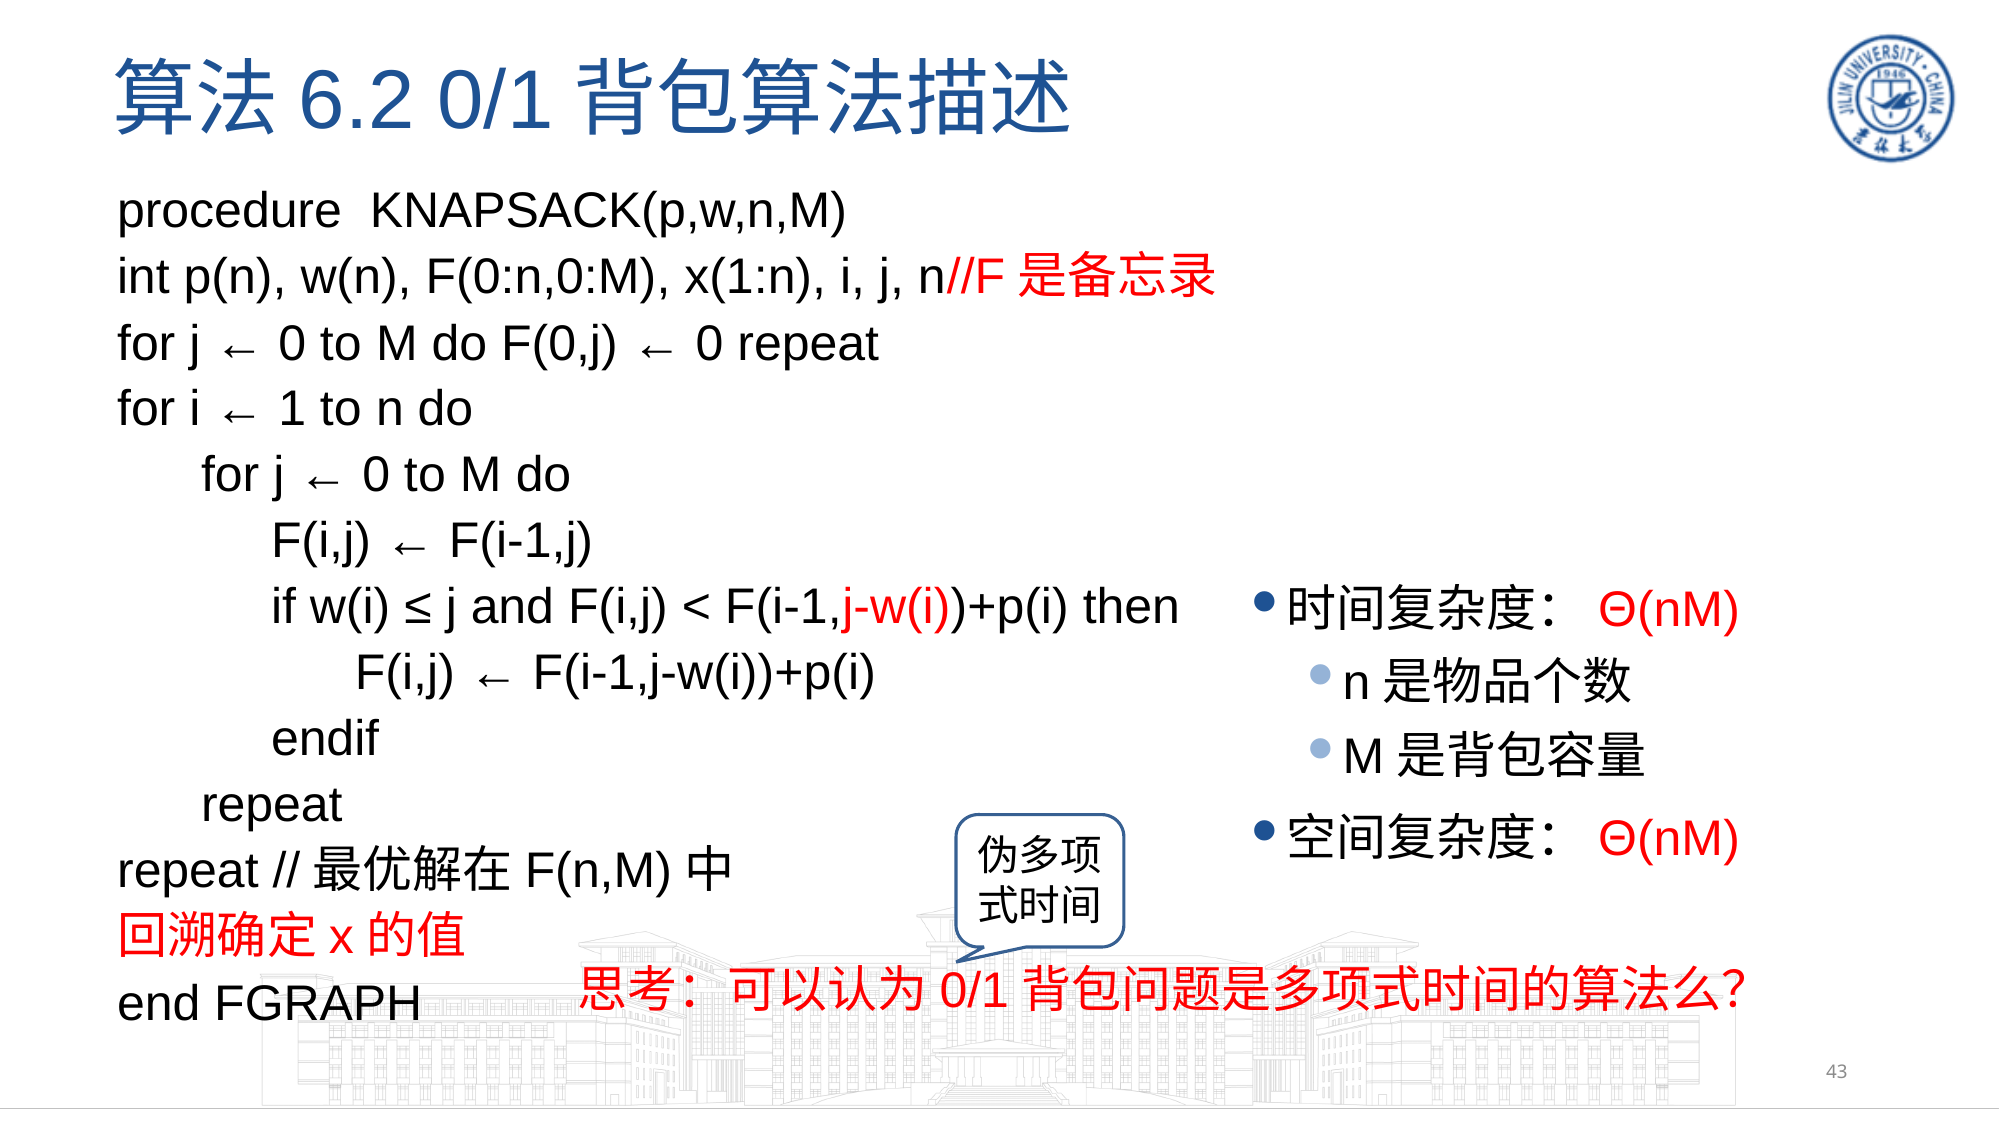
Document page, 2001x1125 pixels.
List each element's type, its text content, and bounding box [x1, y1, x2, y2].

text_box 伪多项式时间 [955, 814, 1124, 963]
slide_number 43 [1412, 1042, 1863, 1103]
text_box 思考：可以认为0/1背包问题是多项式时间的算法么？ [562, 950, 1804, 1026]
text_box procedure KNAPSACK(p,w,n,M) int p(n), w(n), F(0:n,0:M), x(1:n), i, j, n//F是备忘录 for j ← 0 to M do F(0,j) ← 0 repeat for i ← 1 to n do for j ← 0 to M do F(i,j) ← F(i-1,j) if w(i) ≤ j and F(i,j) < F(i-1,j-w(i))+p(i) then F(i,j) ← F(i-1,j-w(i))+p(i) endif repeat repeat //最优解在F(n,M)中 回溯确定x的值 end FGRAPH [102, 164, 1827, 1049]
title 最优决策序列 [0, 897, 1999, 1109]
title 算法6.2 0/1背包算法描述 [97, 29, 1823, 175]
list 时间复杂度：Θ(nM) n是物品个数 M是背包容量 空间复杂度：Θ(nM) [1236, 562, 1780, 898]
picture [1824, 15, 1965, 173]
